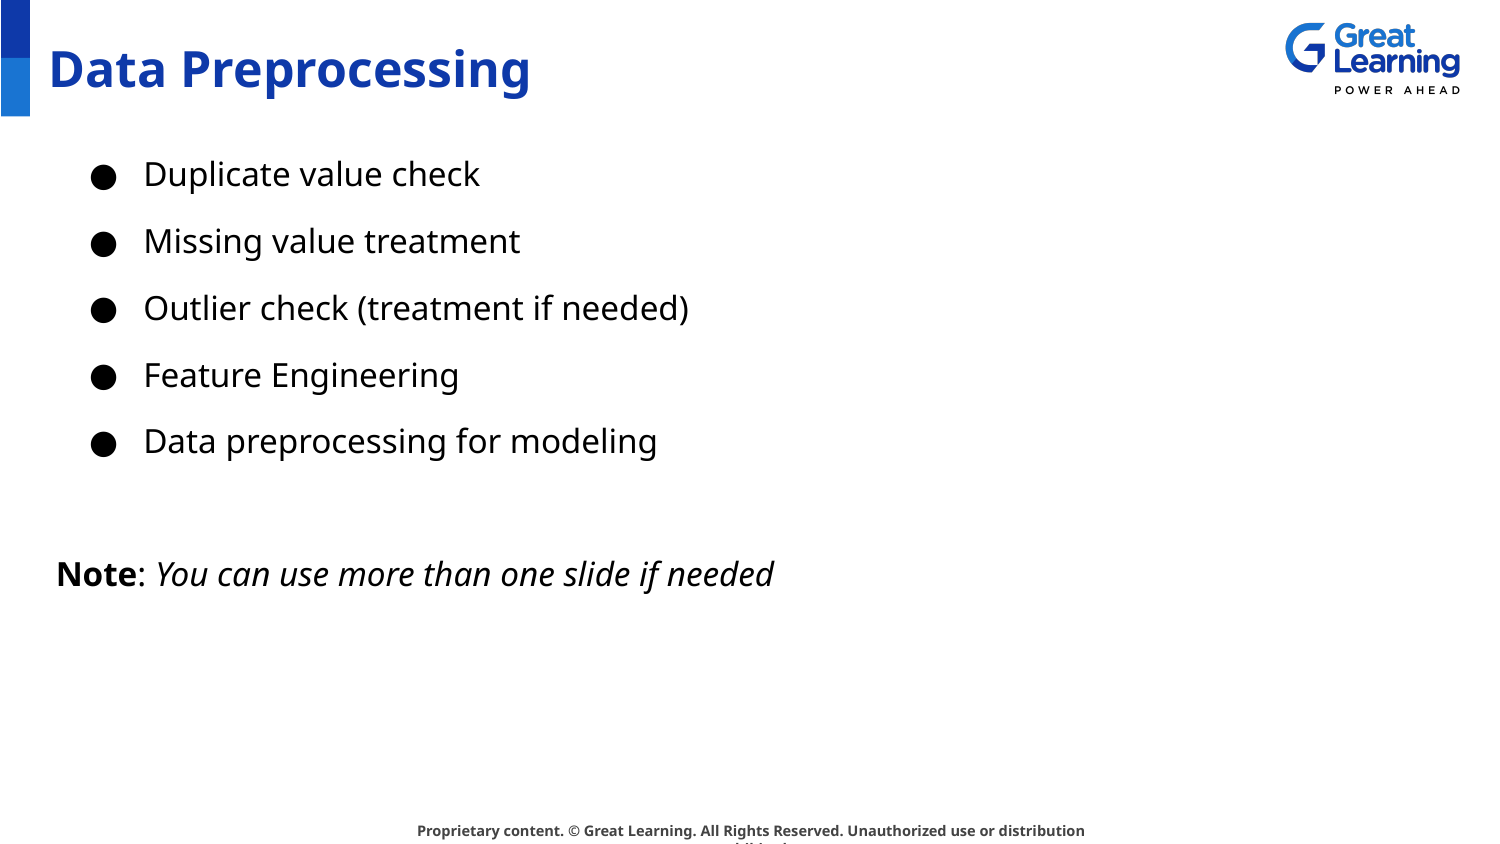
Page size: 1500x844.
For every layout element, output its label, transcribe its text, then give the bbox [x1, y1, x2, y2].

text_box Duplicate value check Missing value treatment Outlier check (treatment if needed) Feature Engineering Data preprocessing for modeling [53, 132, 1431, 476]
title Data Preprocessing [33, 22, 1431, 117]
picture [1258, 11, 1487, 106]
text_box Note: You can use more than one slide if needed [40, 532, 1419, 609]
